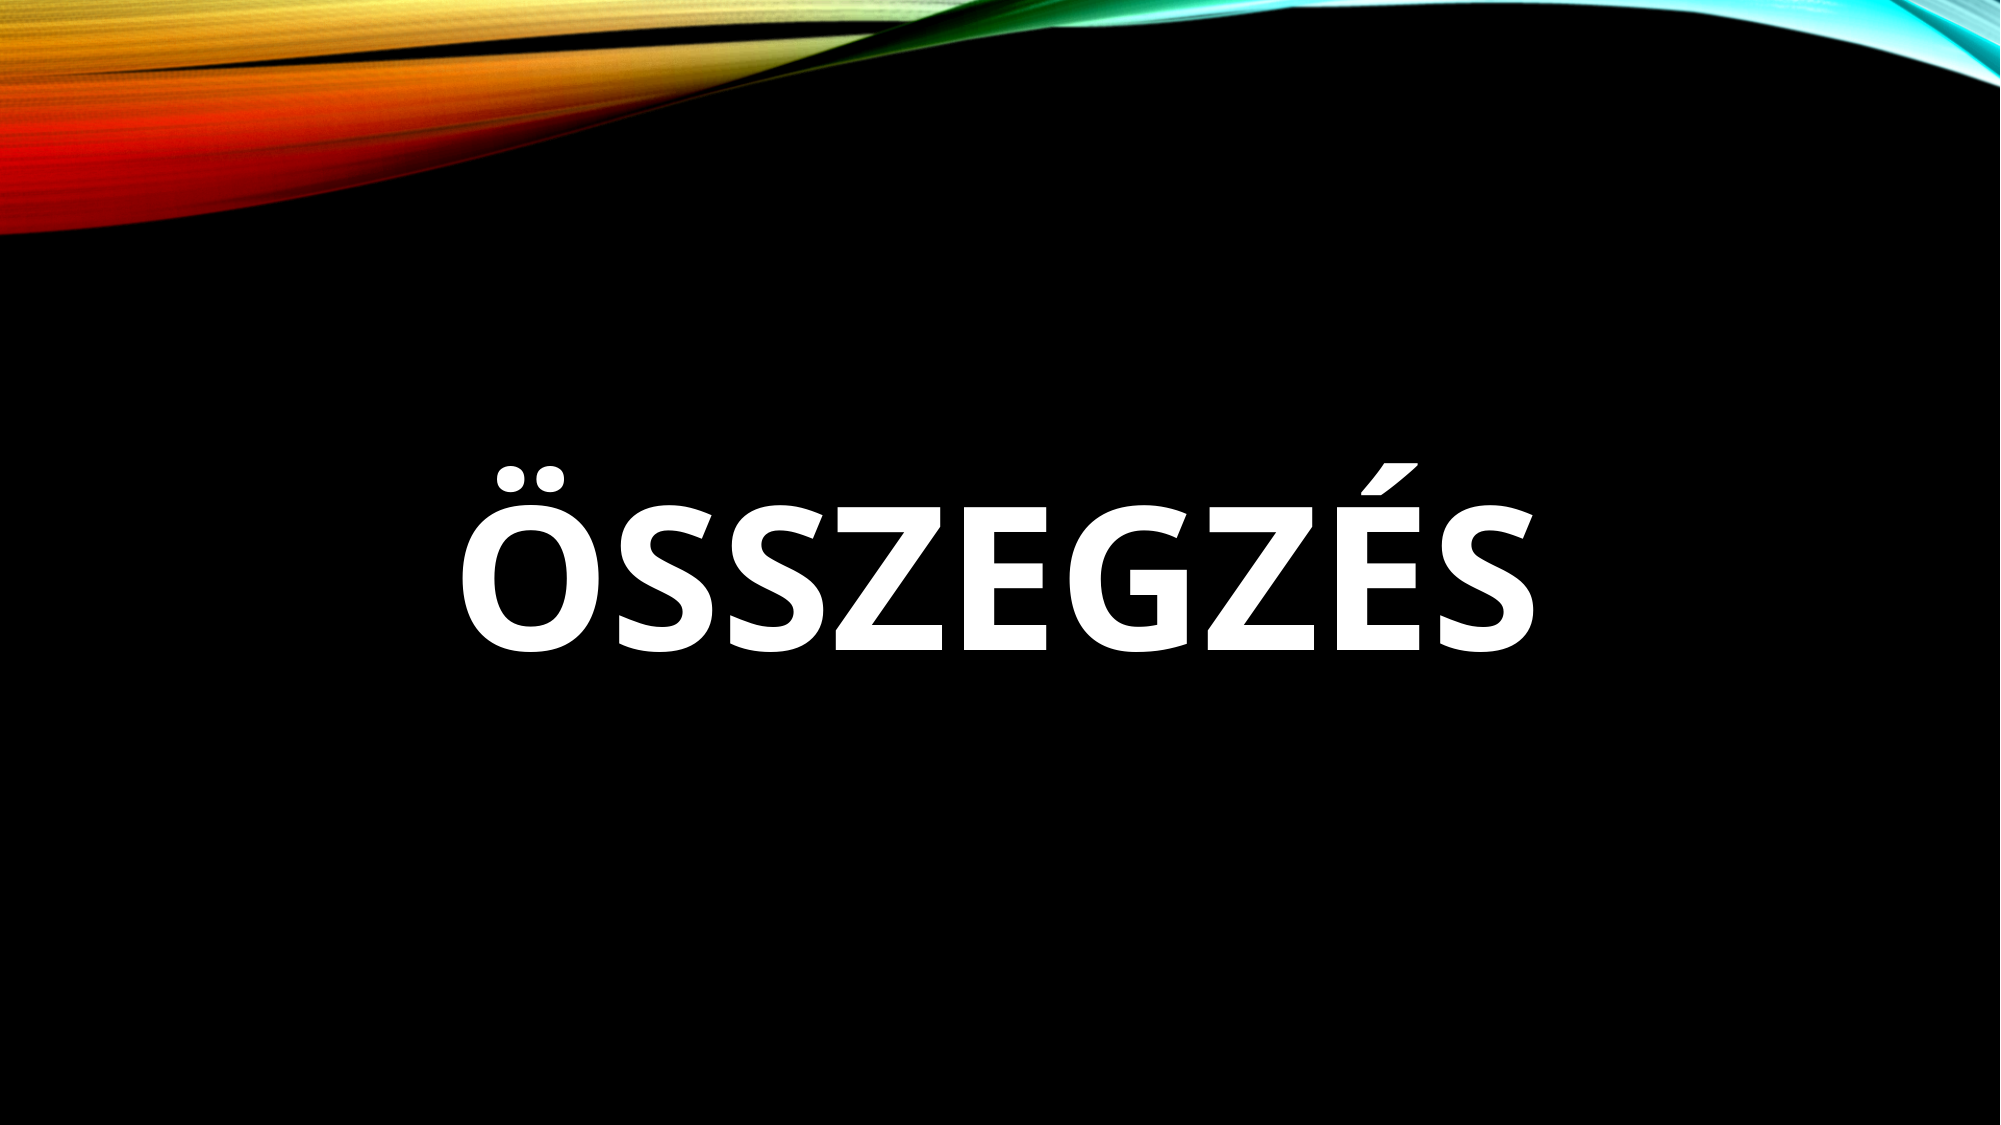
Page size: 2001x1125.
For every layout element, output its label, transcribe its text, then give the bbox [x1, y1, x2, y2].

title összegzés [436, 125, 1888, 1046]
picture [0, 0, 2000, 237]
